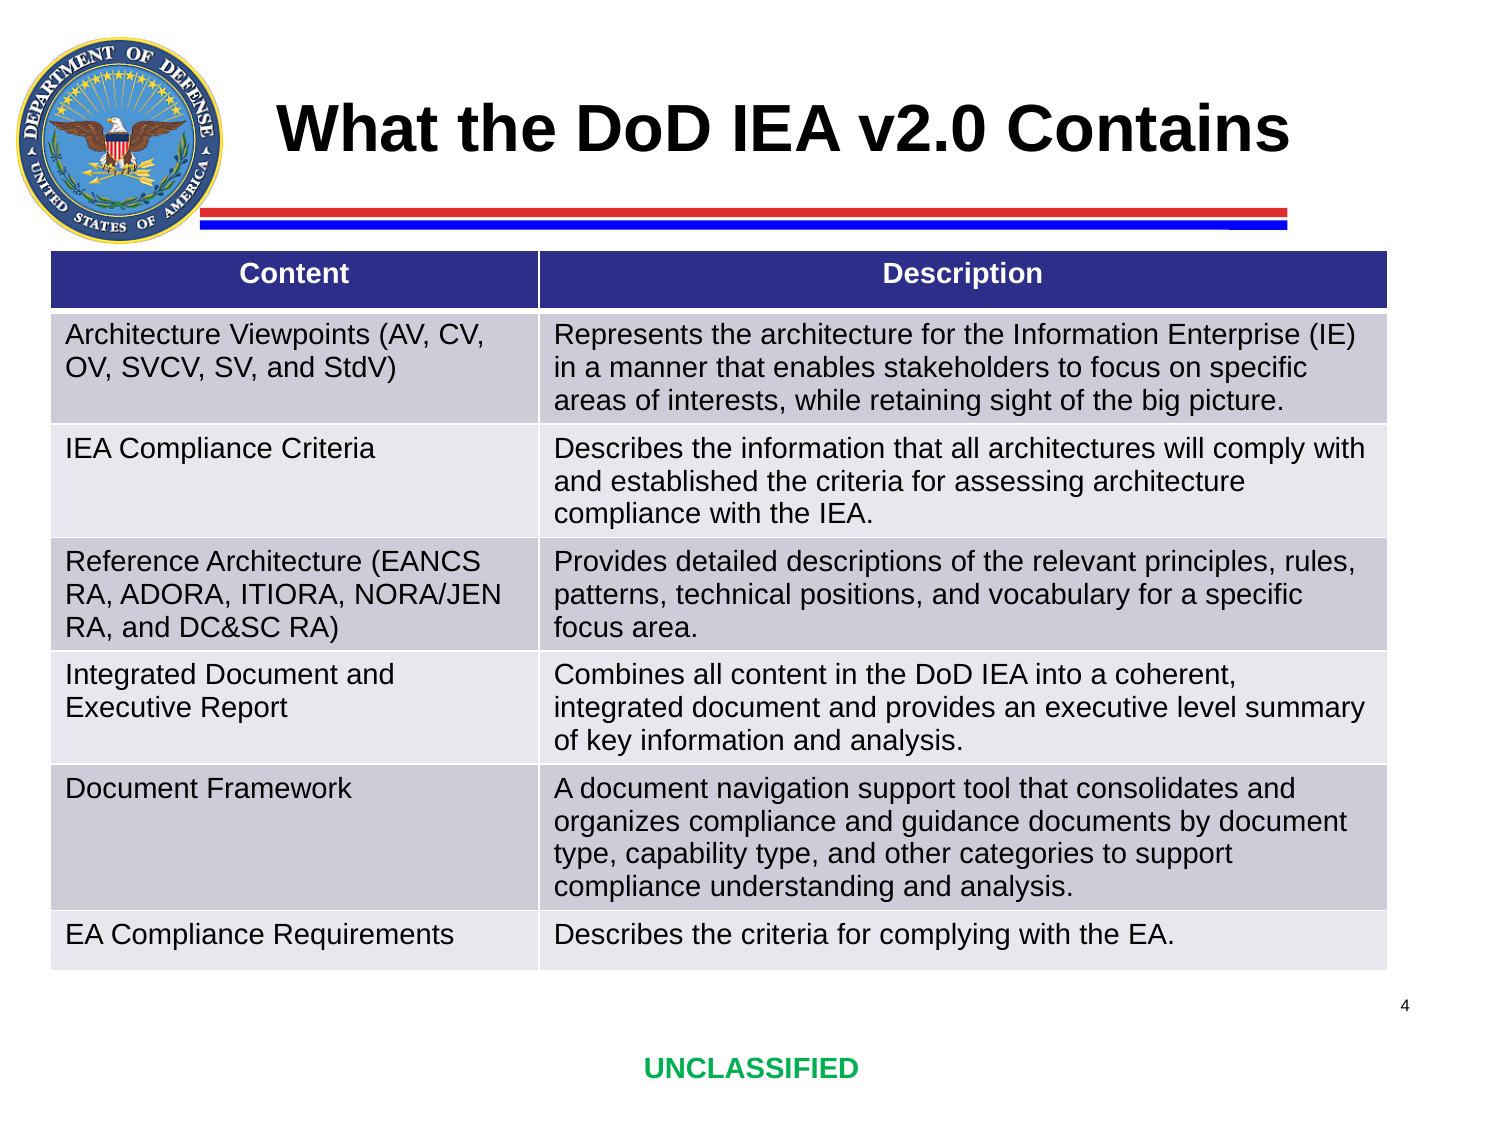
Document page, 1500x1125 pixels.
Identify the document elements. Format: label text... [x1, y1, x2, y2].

slide_number 4 [74, 987, 1426, 1103]
table_header Content [51, 251, 538, 308]
table_cell Architecture Viewpoints (AV, CV, OV, SVCV, SV, and StdV) [51, 314, 538, 423]
title What the DoD IEA v2.0 Contains [174, 44, 1395, 205]
table_cell EA Compliance Requirements [51, 911, 538, 970]
picture [16, 37, 223, 244]
table_cell Integrated Document and Executive Report [51, 652, 538, 763]
table_cell Describes the criteria for complying with the EA. [540, 911, 1387, 970]
table_cell Combines all content in the DoD IEA into a coherent, integrated document and provides an executive level summary of key information and analysis. [540, 652, 1387, 763]
table_cell Describes the information that all architectures will comply with and established the criteria for assessing architecture compliance with the IEA. [540, 425, 1387, 537]
table_cell Provides detailed descriptions of the relevant principles, rules, patterns, technical positions, and vocabulary for a specific focus area. [540, 538, 1387, 650]
table_cell Represents the architecture for the Information Enterprise (IE) in a manner that enables stakeholders to focus on specific areas of interests, while retaining sight of the big picture. [540, 314, 1387, 423]
table_header Description [540, 251, 1387, 308]
table_cell IEA Compliance Criteria [51, 425, 538, 537]
table_cell Document Framework [51, 765, 538, 910]
table_cell A document navigation support tool that consolidates and organizes compliance and guidance documents by document type, capability type, and other categories to support compliance understanding and analysis. [540, 765, 1387, 910]
table_cell Reference Architecture (EANCS RA, ADORA, ITIORA, NORA/JEN RA, and DC&SC RA) [51, 538, 538, 650]
